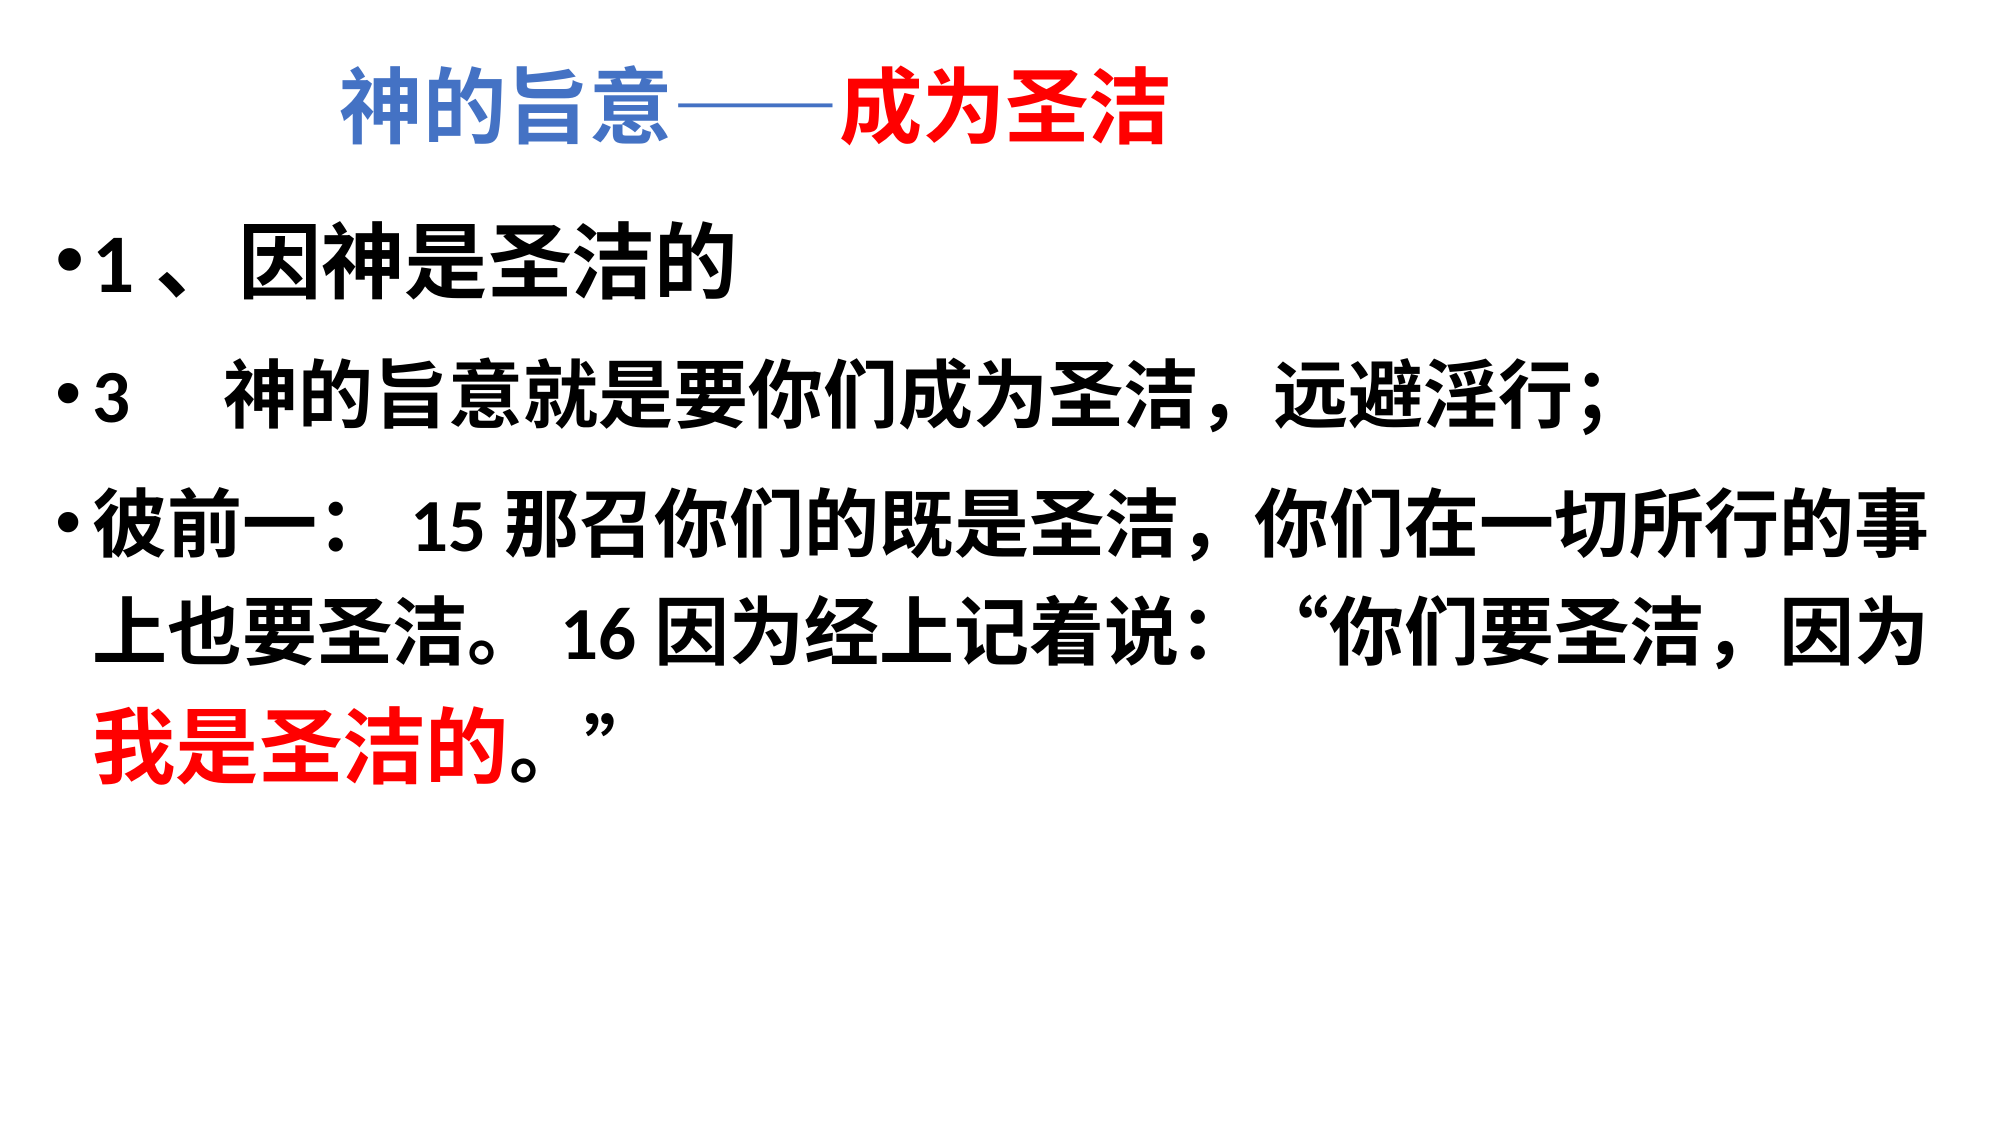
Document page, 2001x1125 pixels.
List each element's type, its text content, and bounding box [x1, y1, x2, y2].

list 1、因神是圣洁的 3 神的旨意就是要你们成为圣洁，远避淫行； 彼前一：15那召你们的既是圣洁，你们在一切所行的事上也要圣洁。16因为经上记着说：“你们要圣洁，因为我是圣洁的。” [40, 181, 1974, 1094]
title 神的旨意——成为圣洁 [324, 26, 1675, 181]
